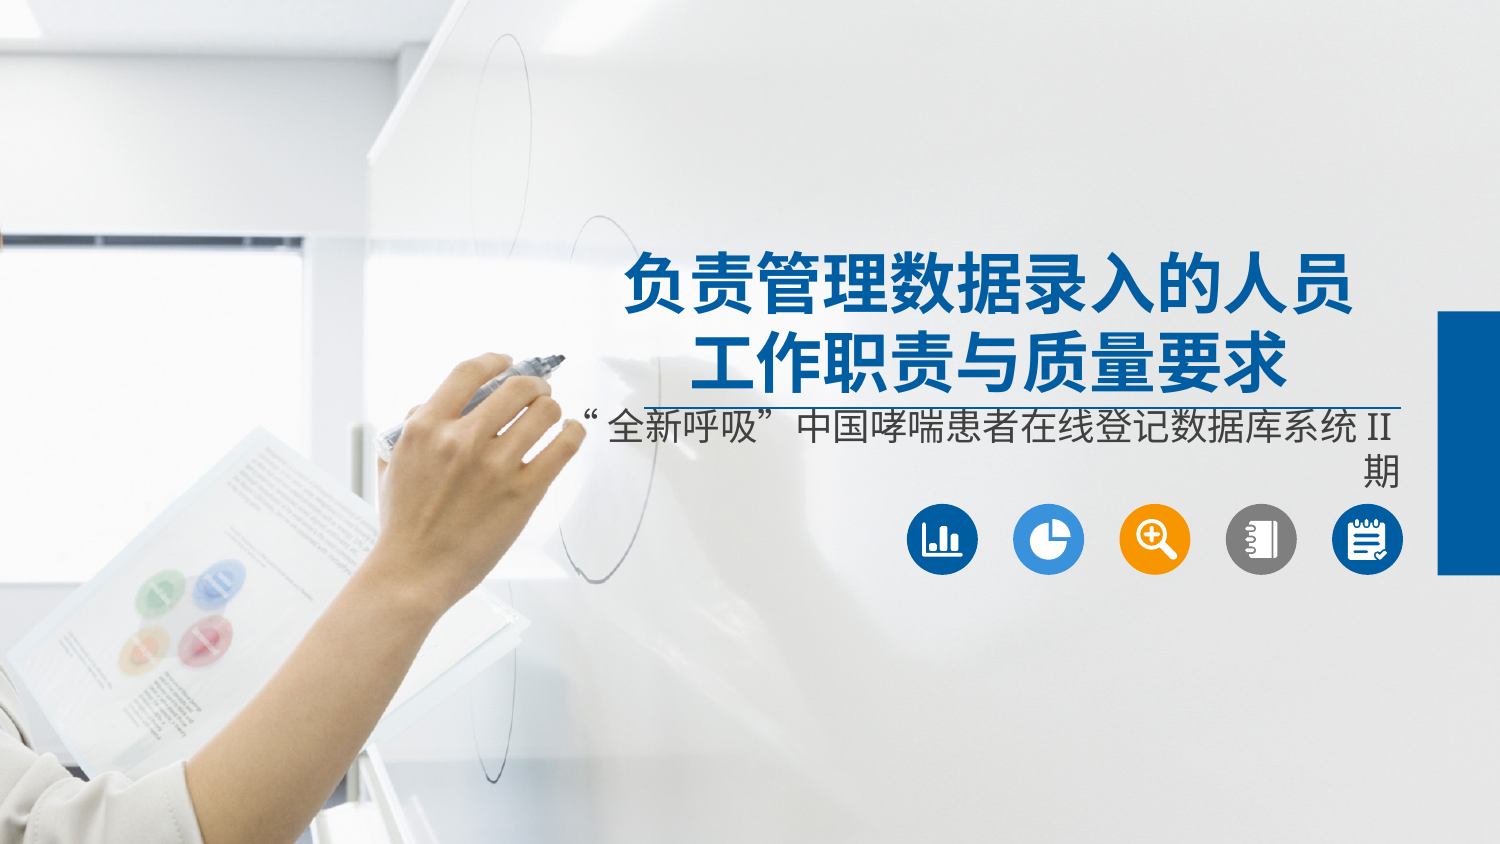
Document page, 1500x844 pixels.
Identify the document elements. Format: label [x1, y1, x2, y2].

text_box [906, 503, 979, 576]
picture [0, 0, 1500, 844]
text_box [1119, 503, 1191, 575]
text_box [1012, 503, 1085, 576]
text_box [1331, 503, 1404, 576]
text_box [1225, 503, 1297, 576]
